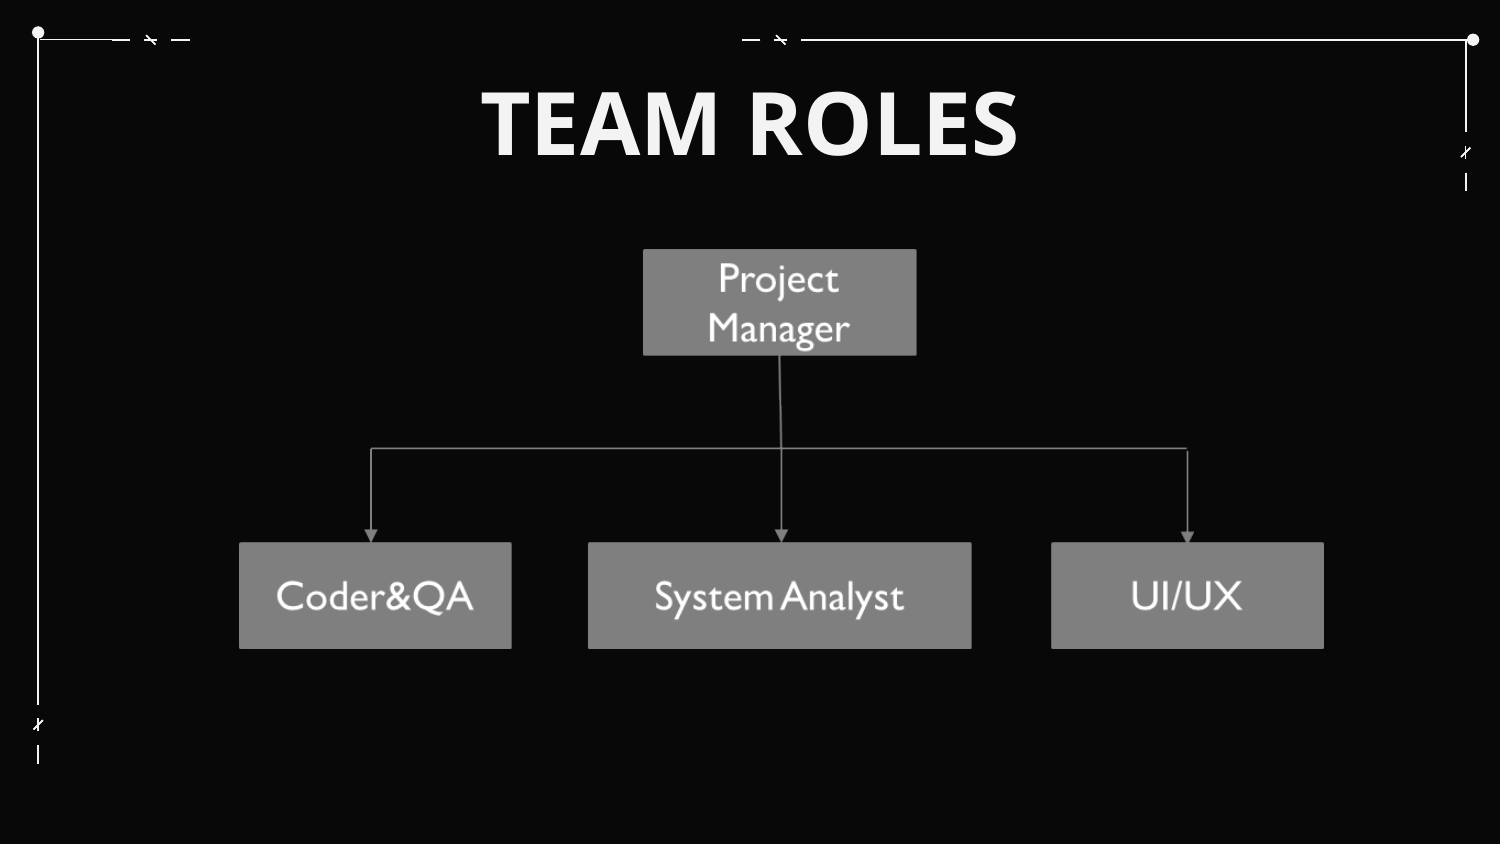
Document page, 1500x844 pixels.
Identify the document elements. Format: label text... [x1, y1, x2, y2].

picture [239, 238, 1324, 650]
title TEAM ROLES [118, 72, 1382, 167]
